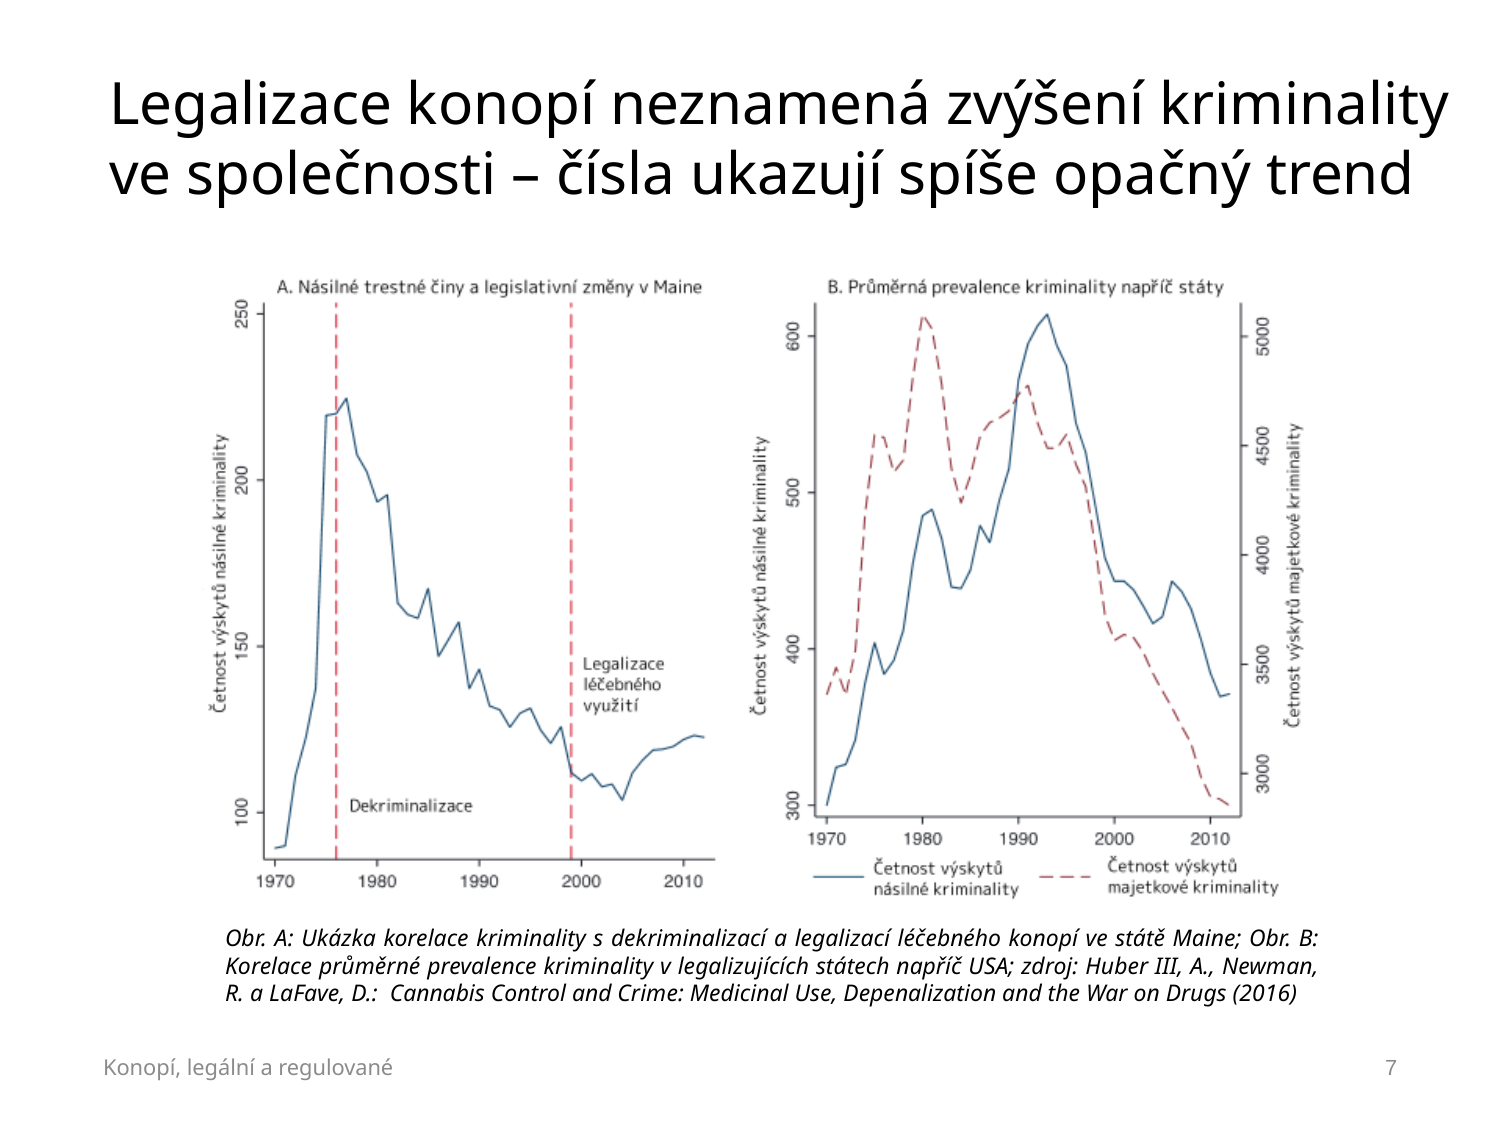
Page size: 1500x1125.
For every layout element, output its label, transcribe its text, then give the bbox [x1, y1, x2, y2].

title Legalizace konopí neznamená zvýšení kriminality ve společnosti – čísla ukazují spíše opačný trend [109, 53, 1473, 207]
text_box Obr. A: Ukázka korelace kriminality s dekriminalizací a legalizací léčebného konopí ve státě Maine; Obr. B: Korelace průměrné prevalence kriminality v legalizujících státech napříč USA; zdroj: Huber III, A., Newman, R. a LaFave, D.: Cannabis Control and Crime: Medicinal Use, Depenalization and the War on Drugs (2016) [224, 925, 1321, 1007]
picture [179, 240, 1321, 925]
footer Konopí, legální a regulované [103, 1036, 853, 1097]
slide_number 7 [1059, 1036, 1397, 1097]
